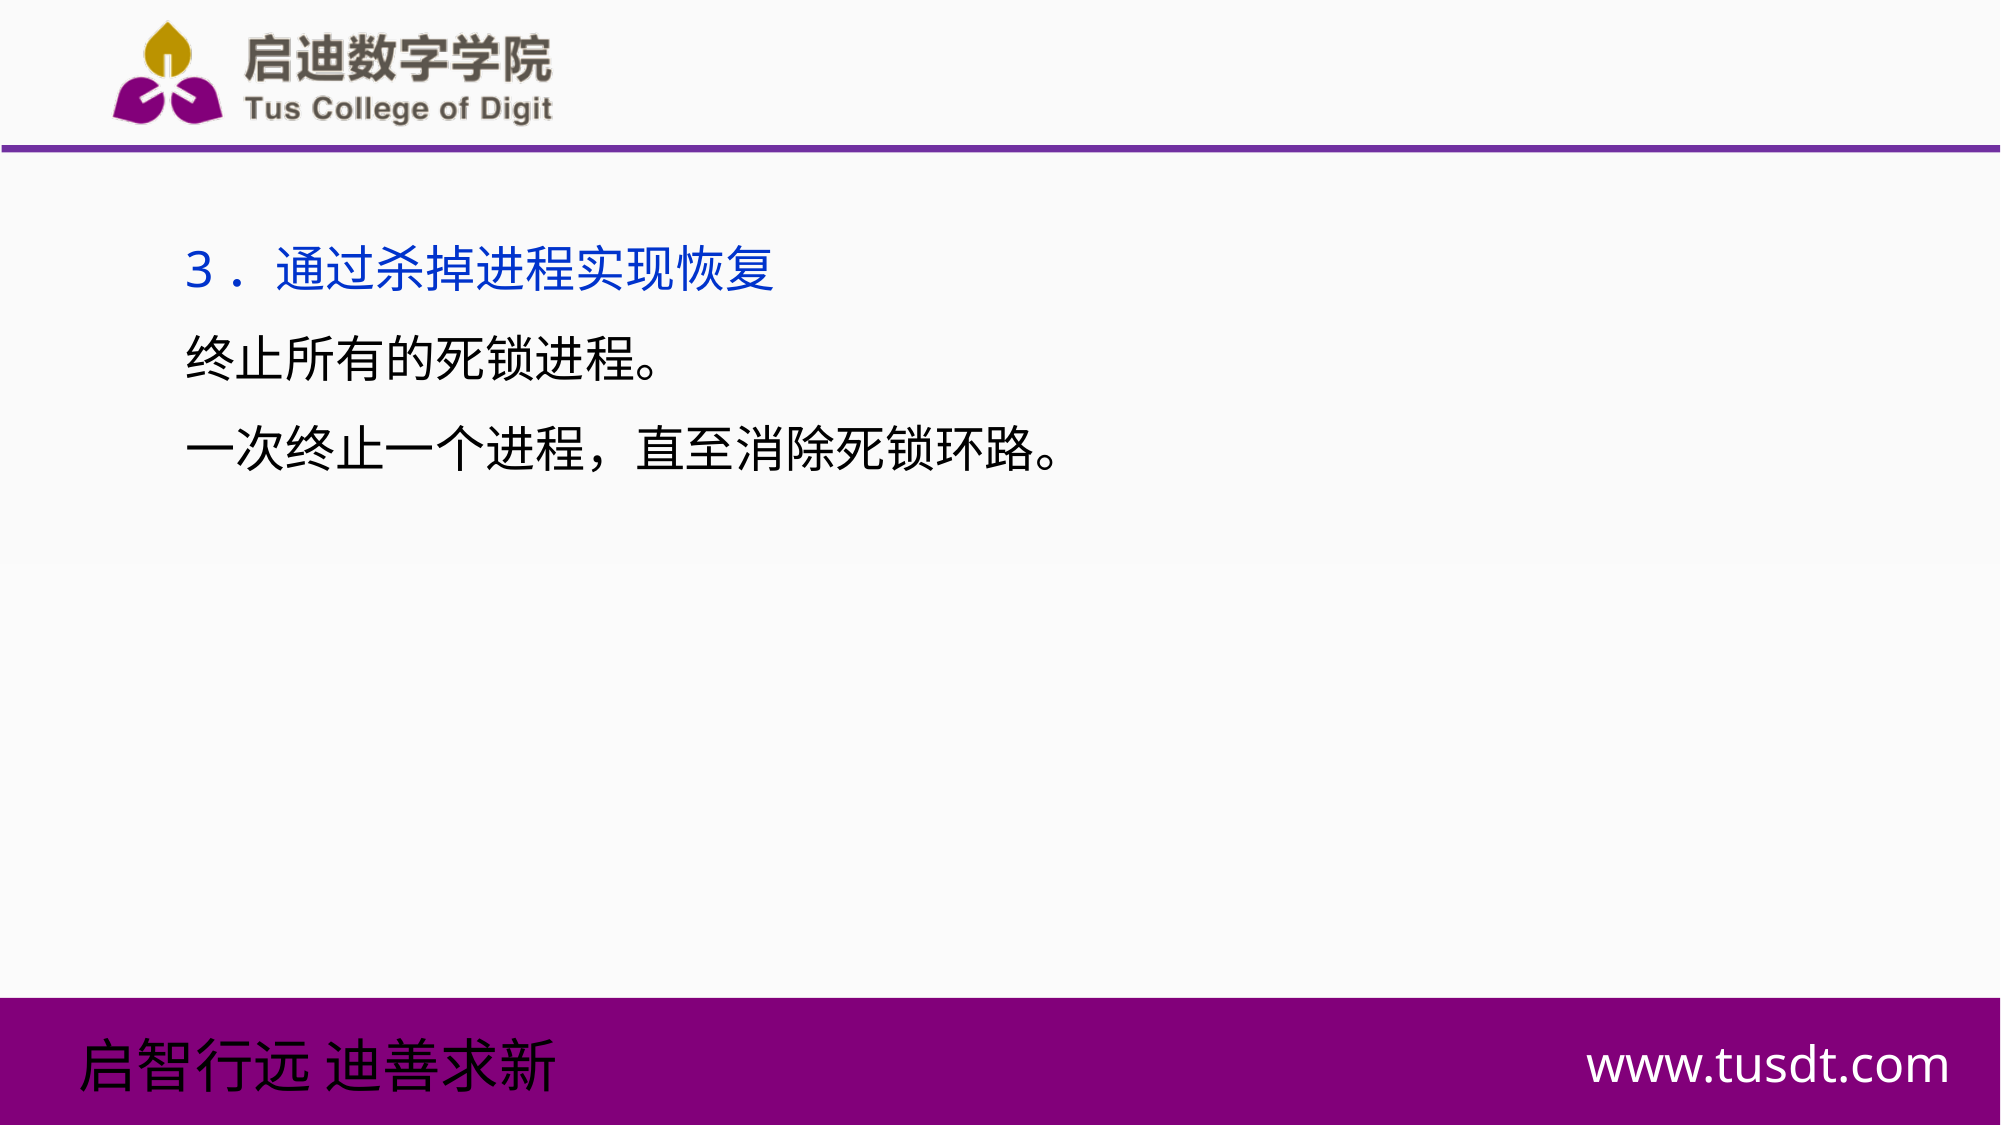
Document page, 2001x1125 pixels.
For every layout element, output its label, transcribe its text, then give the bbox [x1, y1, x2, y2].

picture [106, 11, 562, 134]
text_box 3．通过杀掉进程实现恢复 终止所有的死锁进程。 一次终止一个进程，直至消除死锁环路。 [170, 199, 1100, 485]
